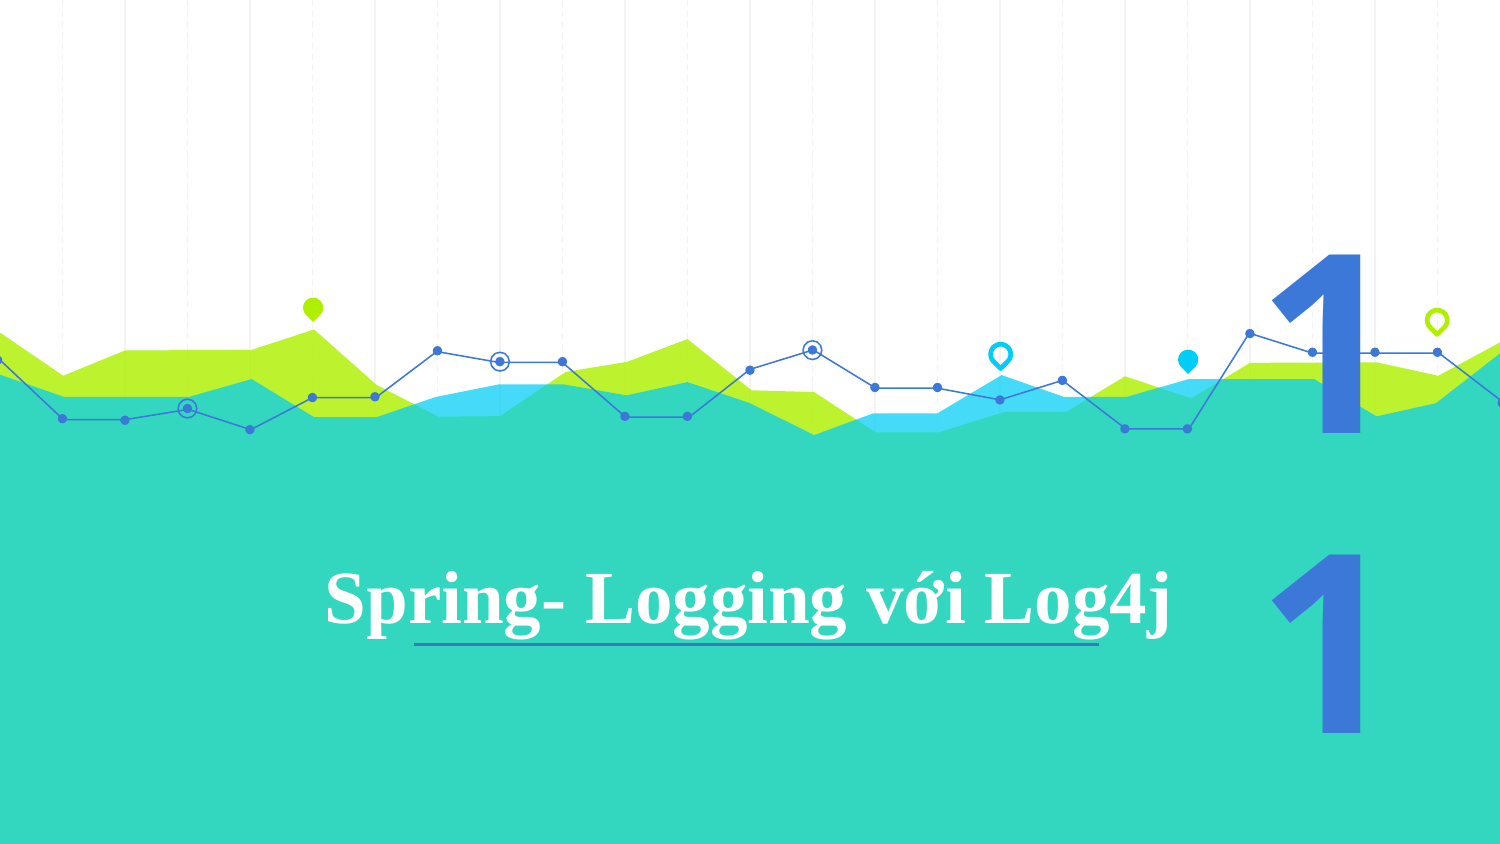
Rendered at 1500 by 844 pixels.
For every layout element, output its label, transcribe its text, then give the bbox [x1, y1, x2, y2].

title Spring- Logging với Log4j [282, 463, 1215, 654]
text_box 11 [1184, 600, 1473, 799]
